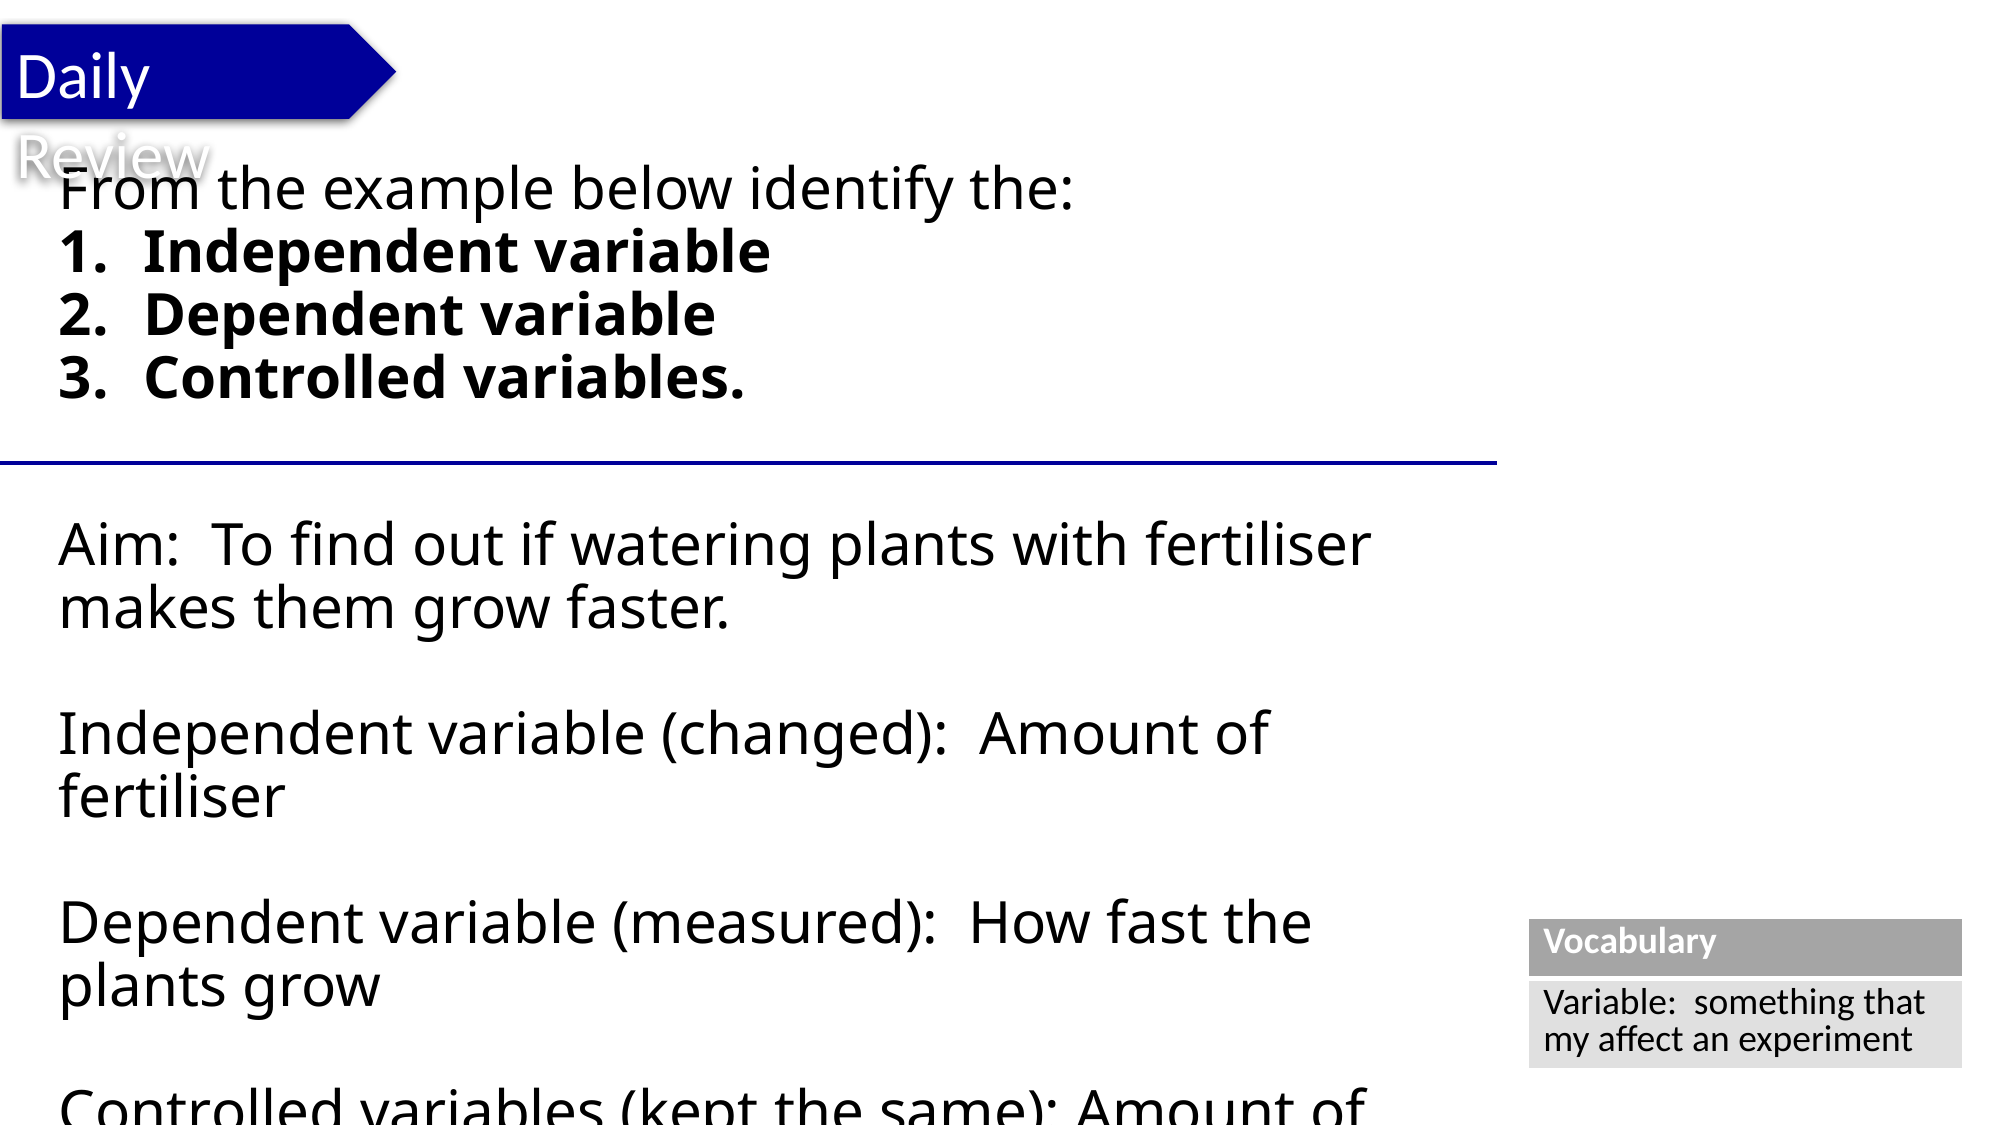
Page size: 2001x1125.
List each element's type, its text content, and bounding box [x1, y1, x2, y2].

table_cell Variable: something that my affect an experiment [1529, 981, 1962, 1068]
table_header Vocabulary [1529, 919, 1962, 976]
text_box Daily Review [1, 24, 397, 119]
text_box Aim: To find out if watering plants with fertiliser makes them grow faster. Independent variable (changed): Amount of fertiliser Dependent variable (measured): How fast the plants grow Controlled variables (kept the same): Amount of water, Type of soil, Amount of sunlight, Type of fertiliser [43, 507, 1508, 1034]
text_box From the example below identify the: Independent variable Dependent variable Controlled variables. [43, 152, 1508, 350]
